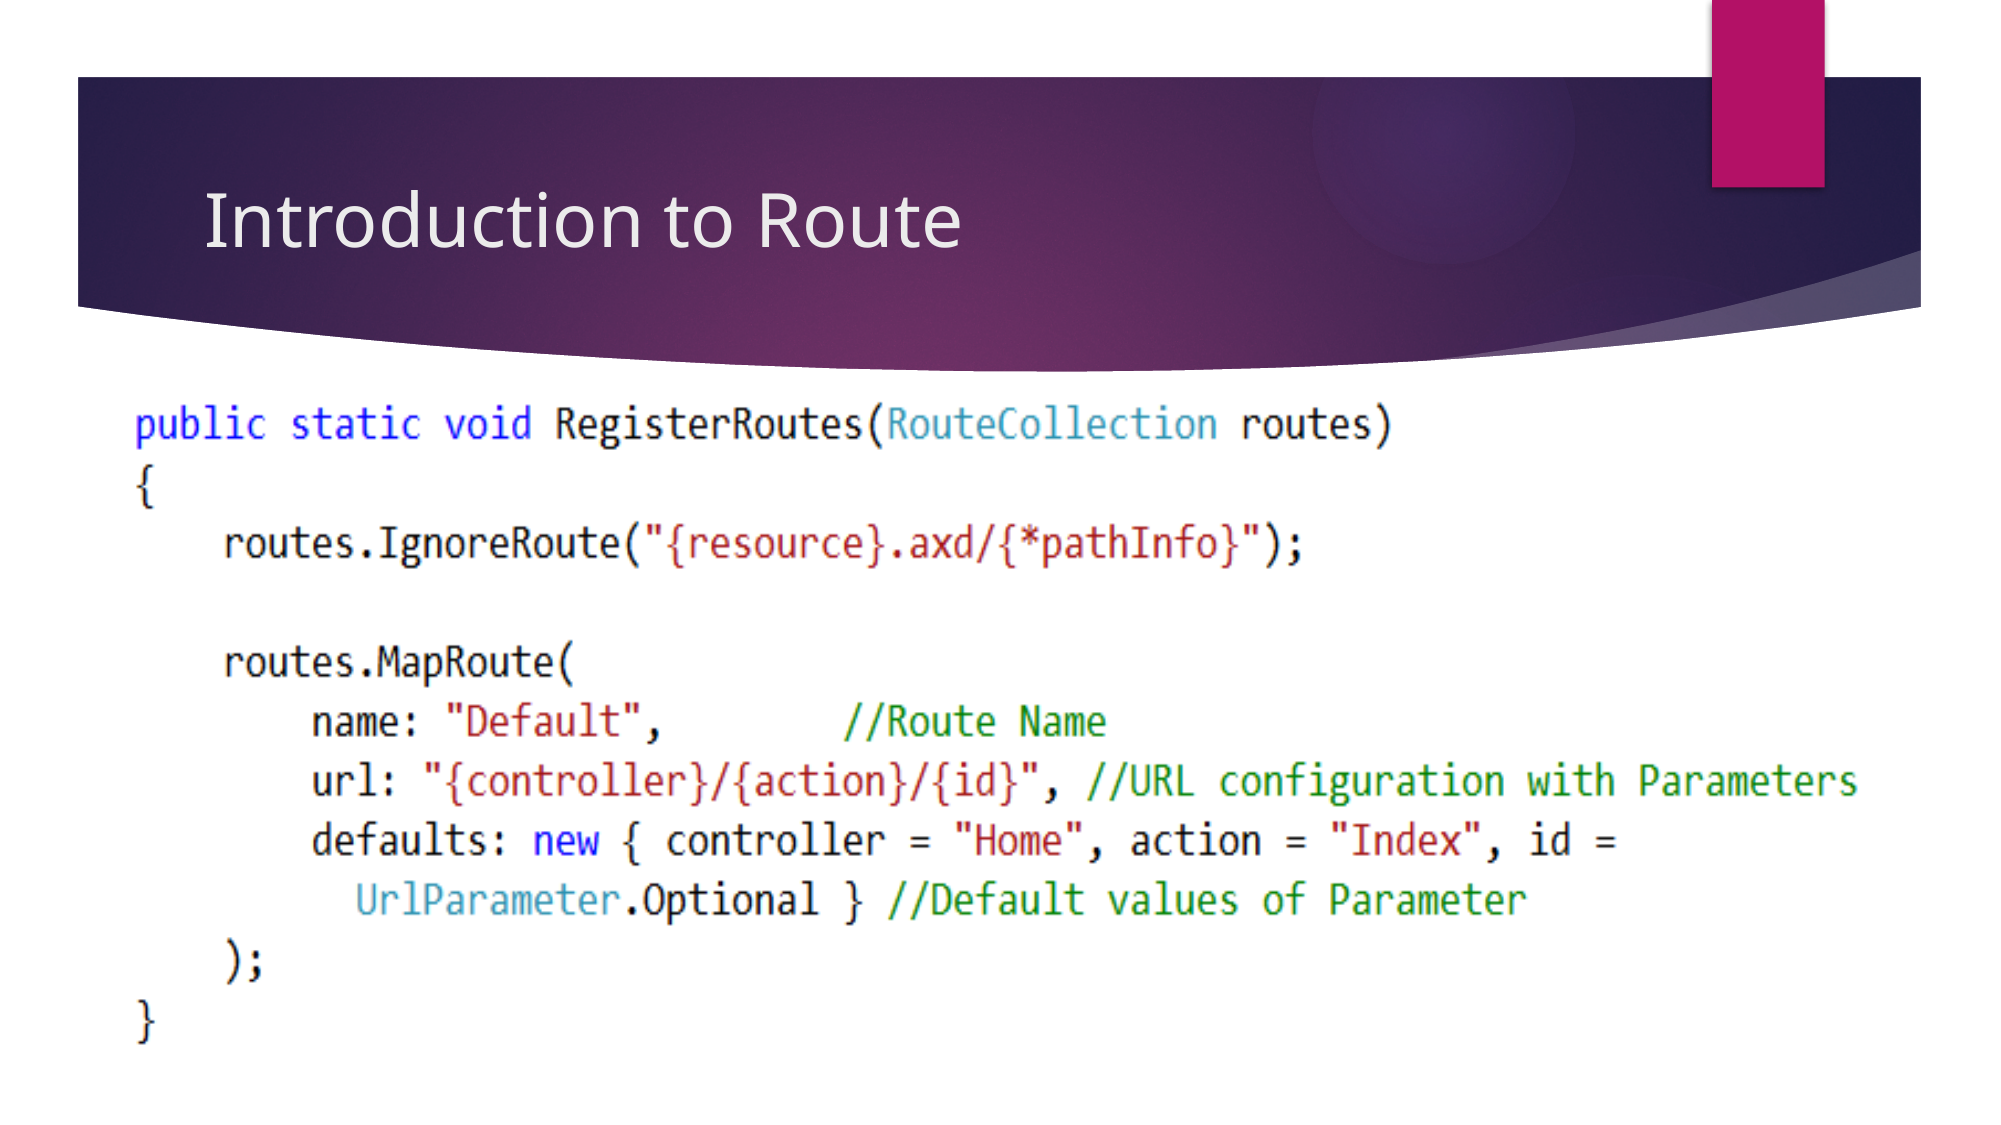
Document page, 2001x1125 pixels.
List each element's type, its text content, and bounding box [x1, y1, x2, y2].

picture [123, 393, 1871, 1055]
title Introduction to Route [189, 159, 1627, 276]
